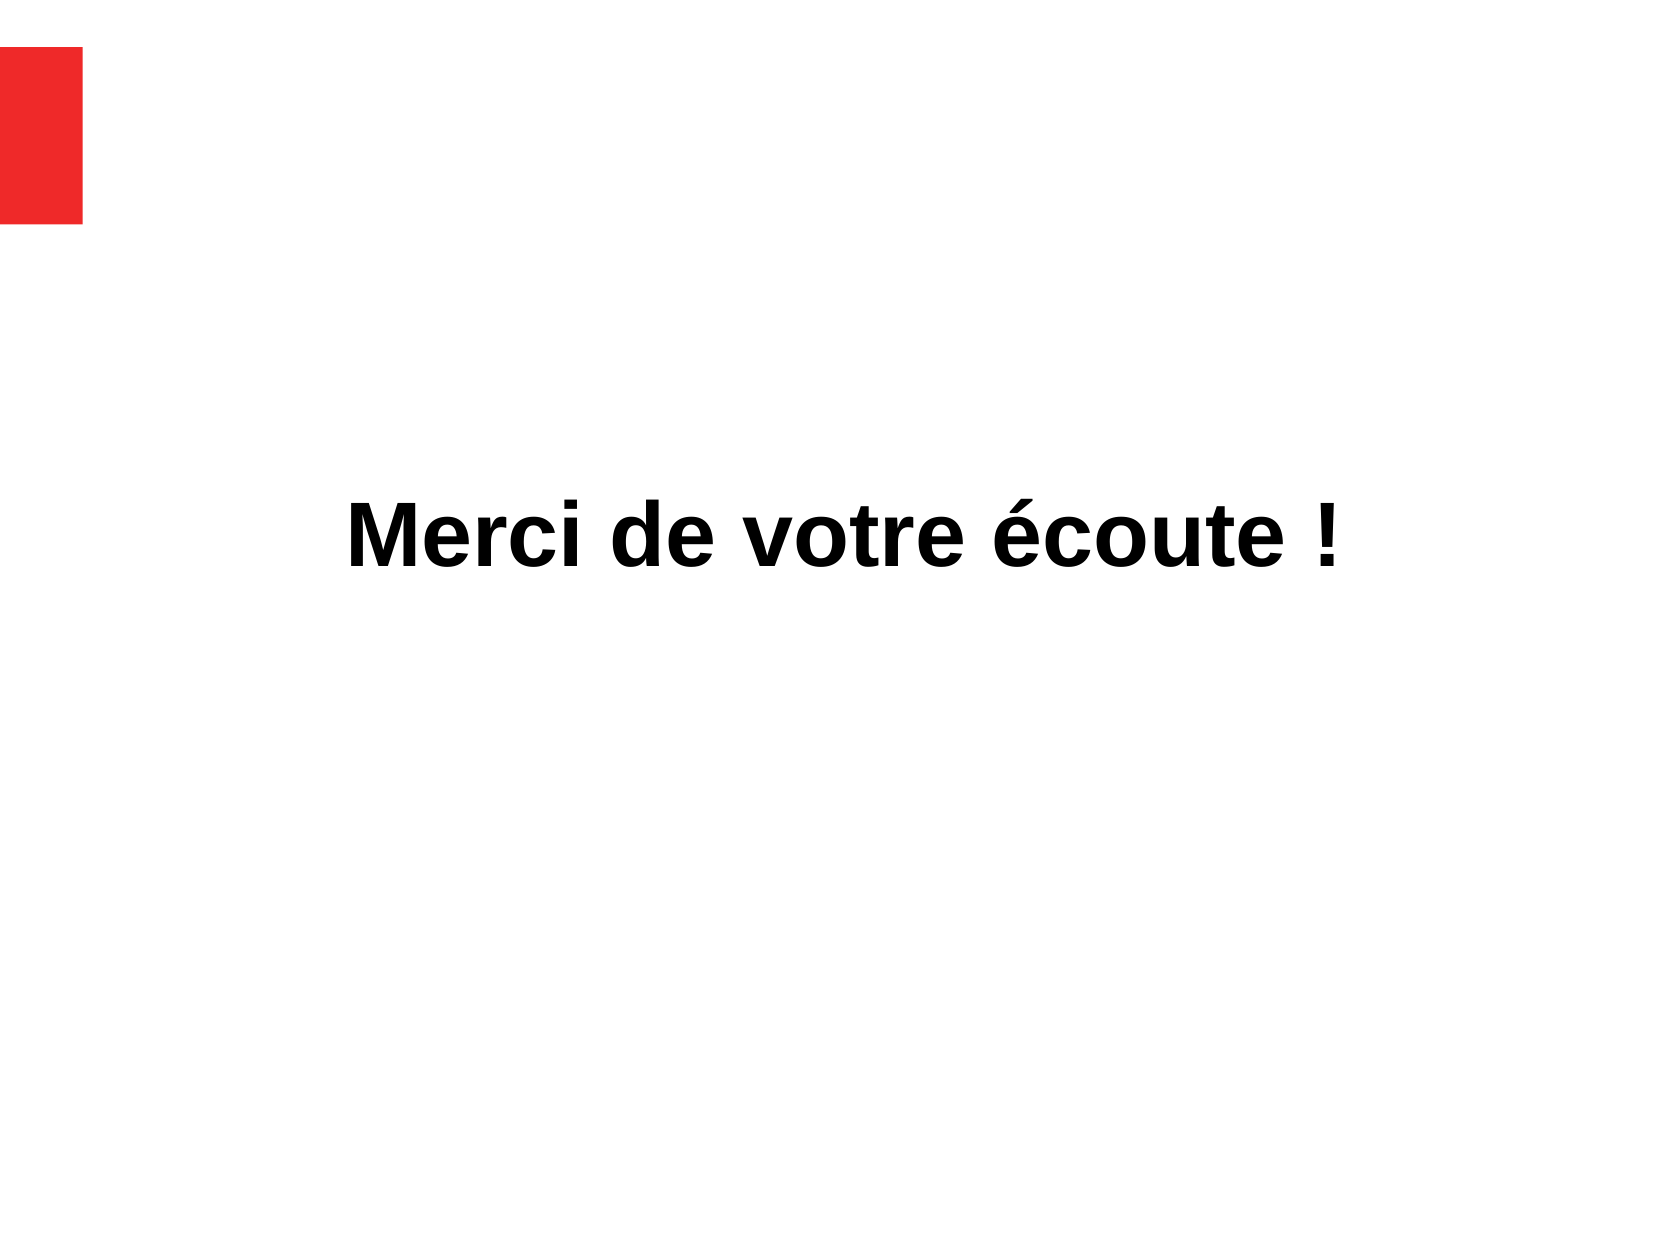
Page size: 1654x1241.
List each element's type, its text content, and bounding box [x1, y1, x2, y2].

subtitle Merci de votre écoute ! [118, 49, 1571, 1010]
